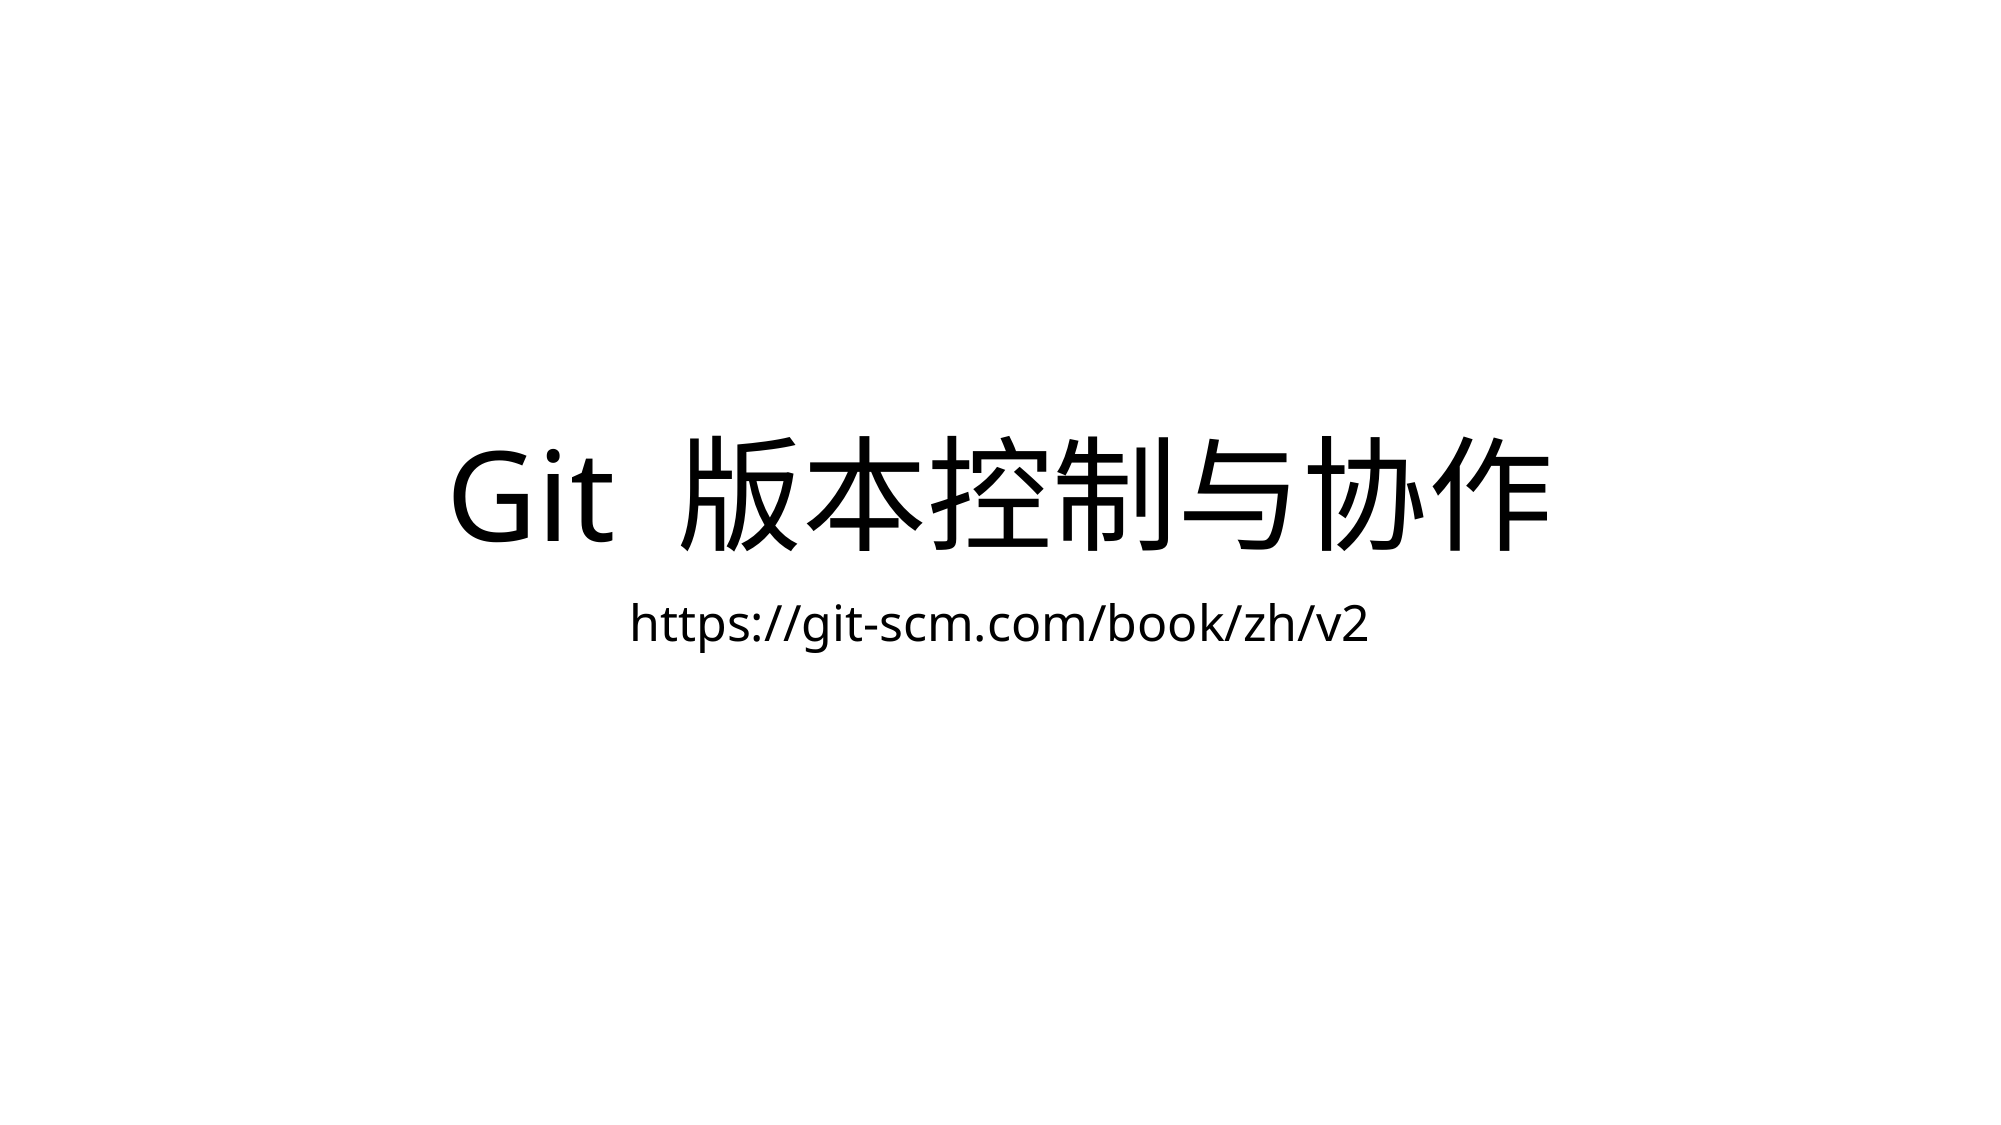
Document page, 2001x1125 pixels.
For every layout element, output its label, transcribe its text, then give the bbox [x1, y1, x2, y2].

subtitle https://git-scm.com/book/zh/v2 [249, 590, 1750, 863]
title Git 版本控制与协作 [249, 184, 1750, 576]
